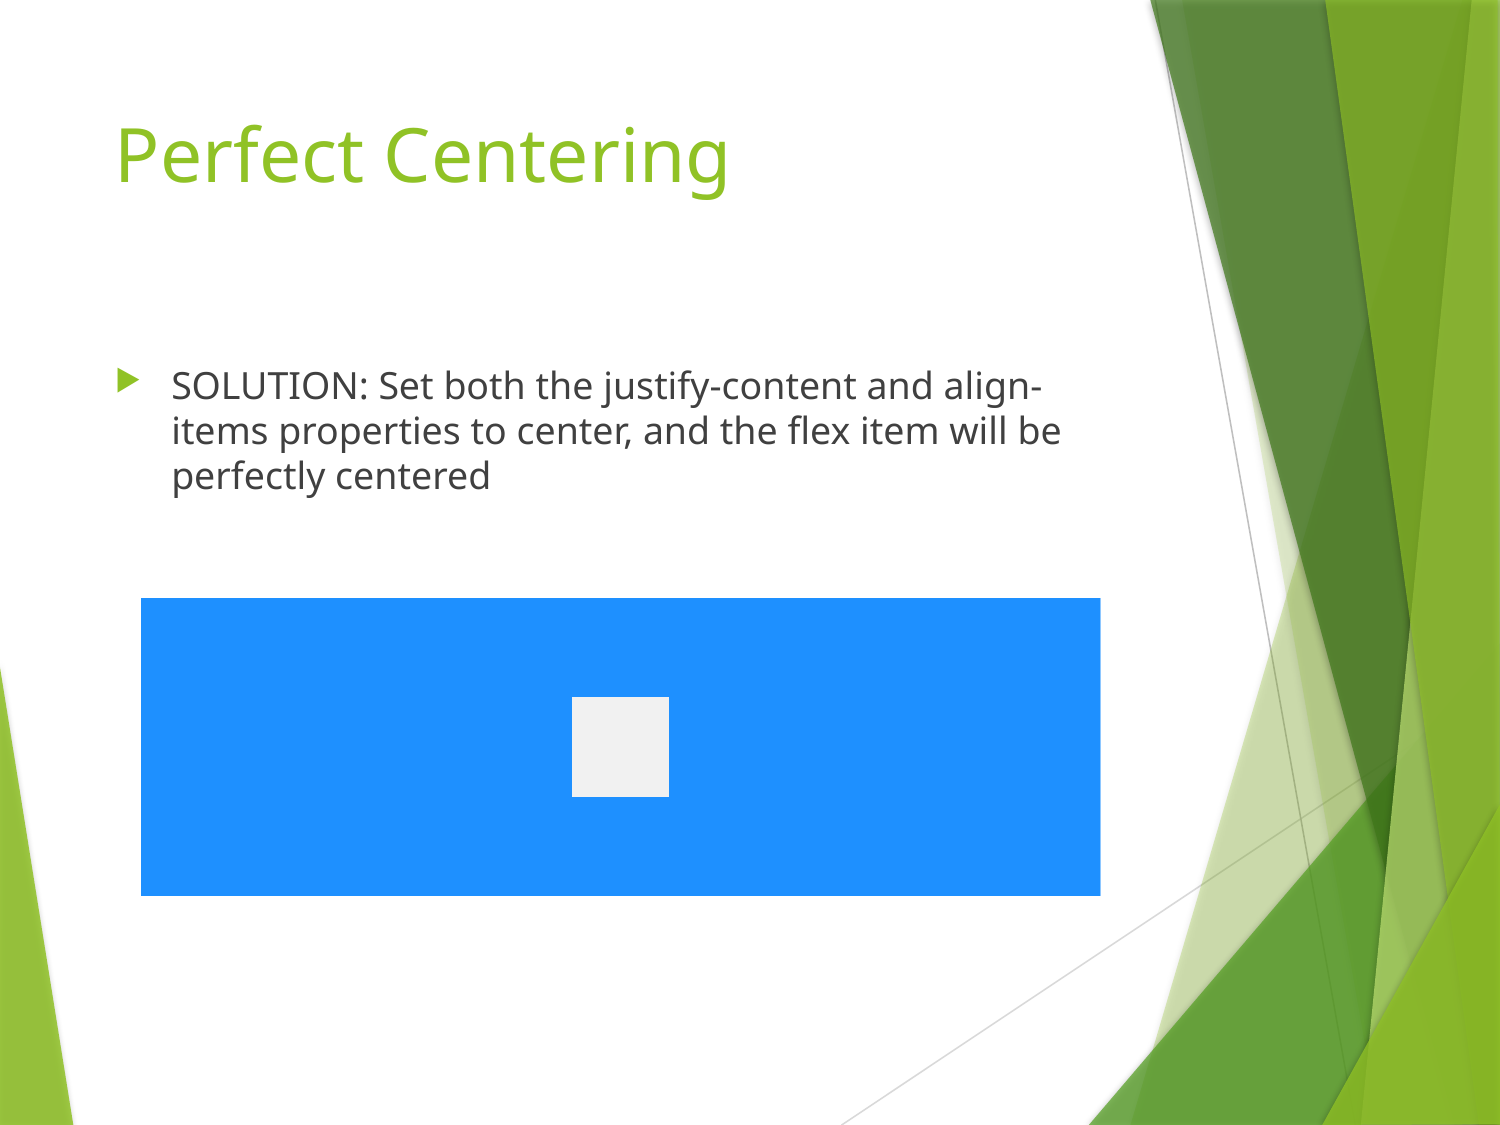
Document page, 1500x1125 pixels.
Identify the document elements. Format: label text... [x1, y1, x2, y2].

list SOLUTION: Set both the justify-content and align-items properties to center, and the flex item will be perfectly centered [99, 354, 1142, 992]
picture [140, 594, 1101, 896]
title Perfect Centering [99, 99, 1142, 317]
